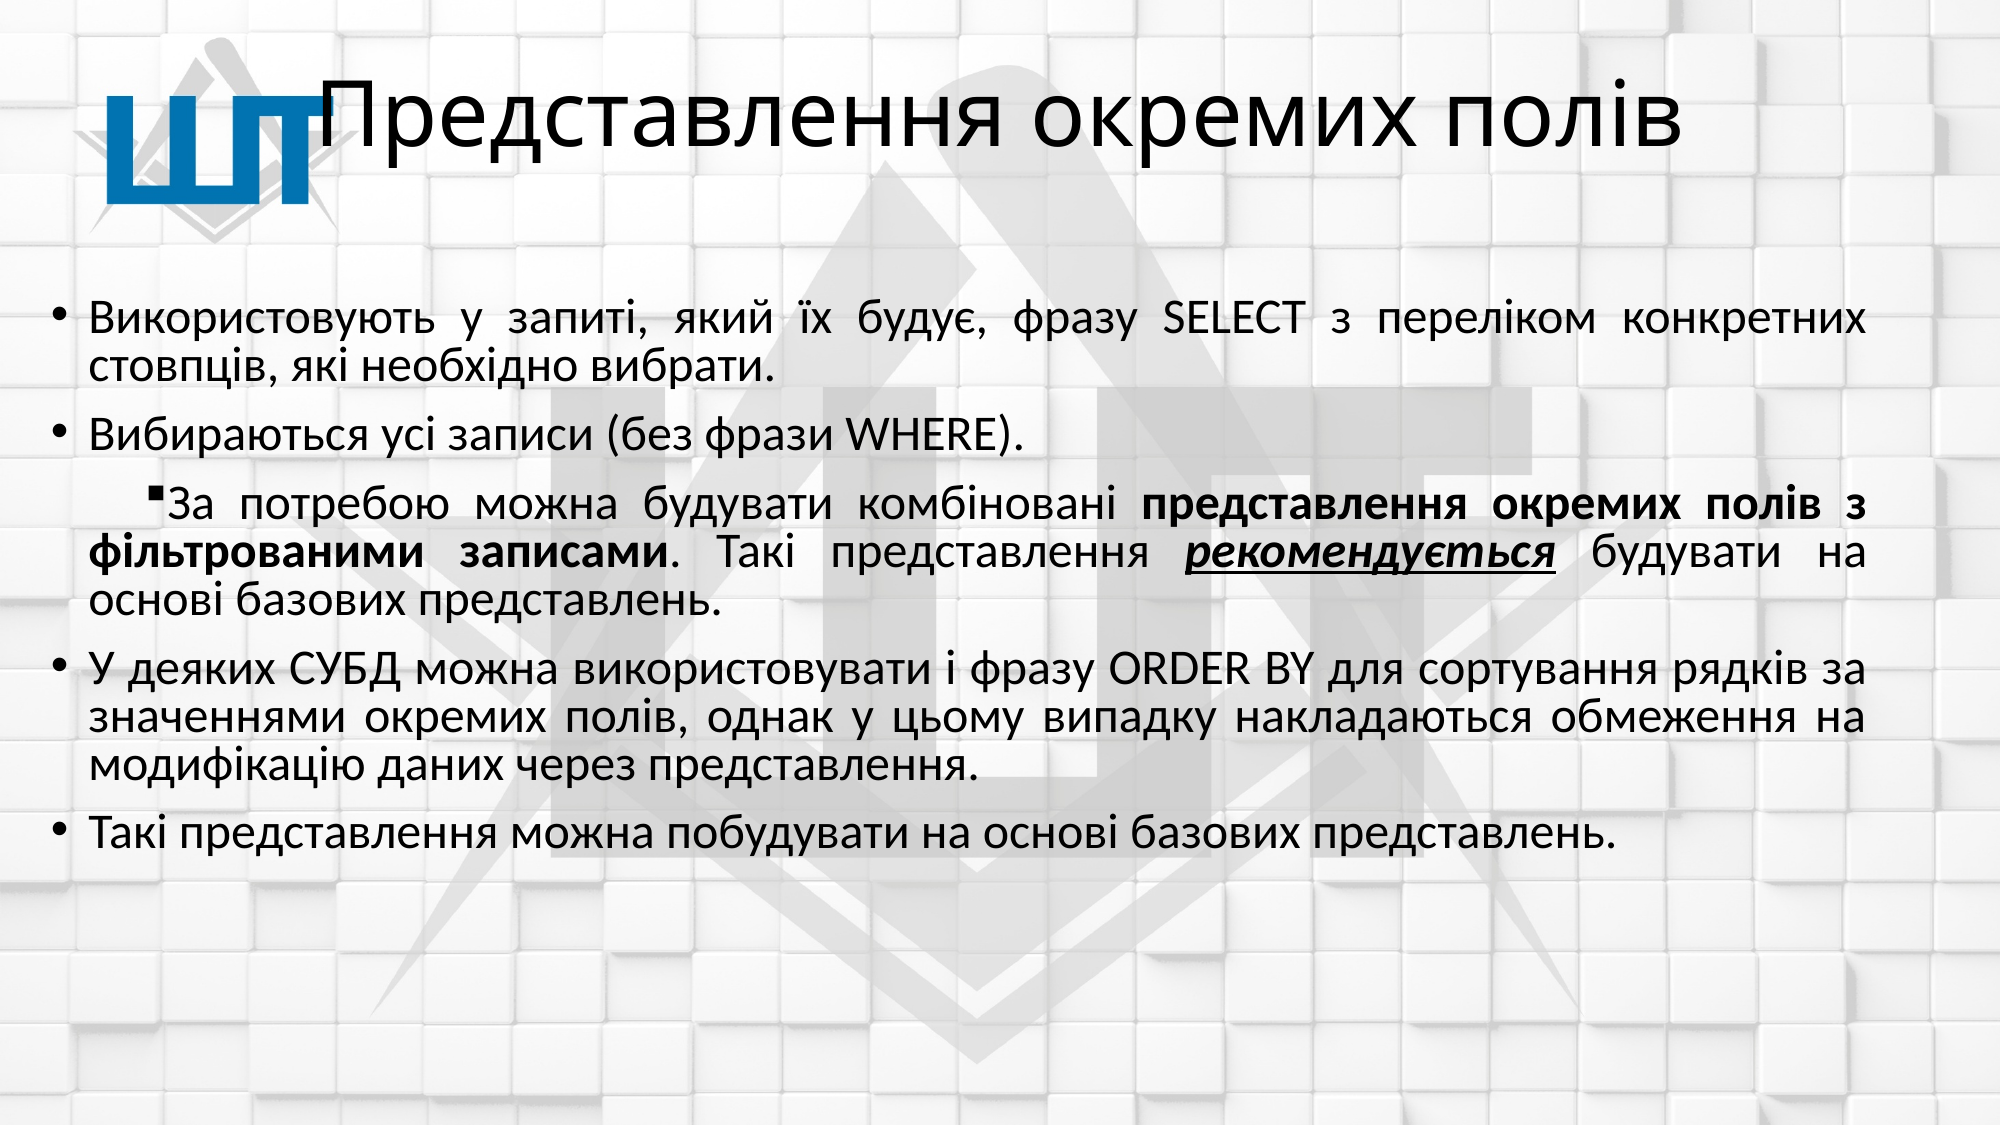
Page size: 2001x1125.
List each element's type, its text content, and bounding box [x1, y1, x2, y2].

picture [0, 0, 2000, 1125]
list Використовують у запиті, який їх будує, фразу SELECT з переліком конкретних стовпців, які необхідно вибрати. Вибираються усі записи (без фрази WHERE). За потребою можна будувати комбіновані представлення окремих полів з фільтрованими записами. Такі представлення рекомендується будувати на основі базових представлень. У деяких СУБД можна використовувати і фразу ORDER BY для сортування рядків за значеннями окремих полів, однак у цьому випадку накладаються обмеження на модифікацію даних через представлення. Такі представлення можна побудувати на основі базових представлень. [36, 288, 1883, 965]
title Представлення окремих полів [137, 59, 1863, 278]
